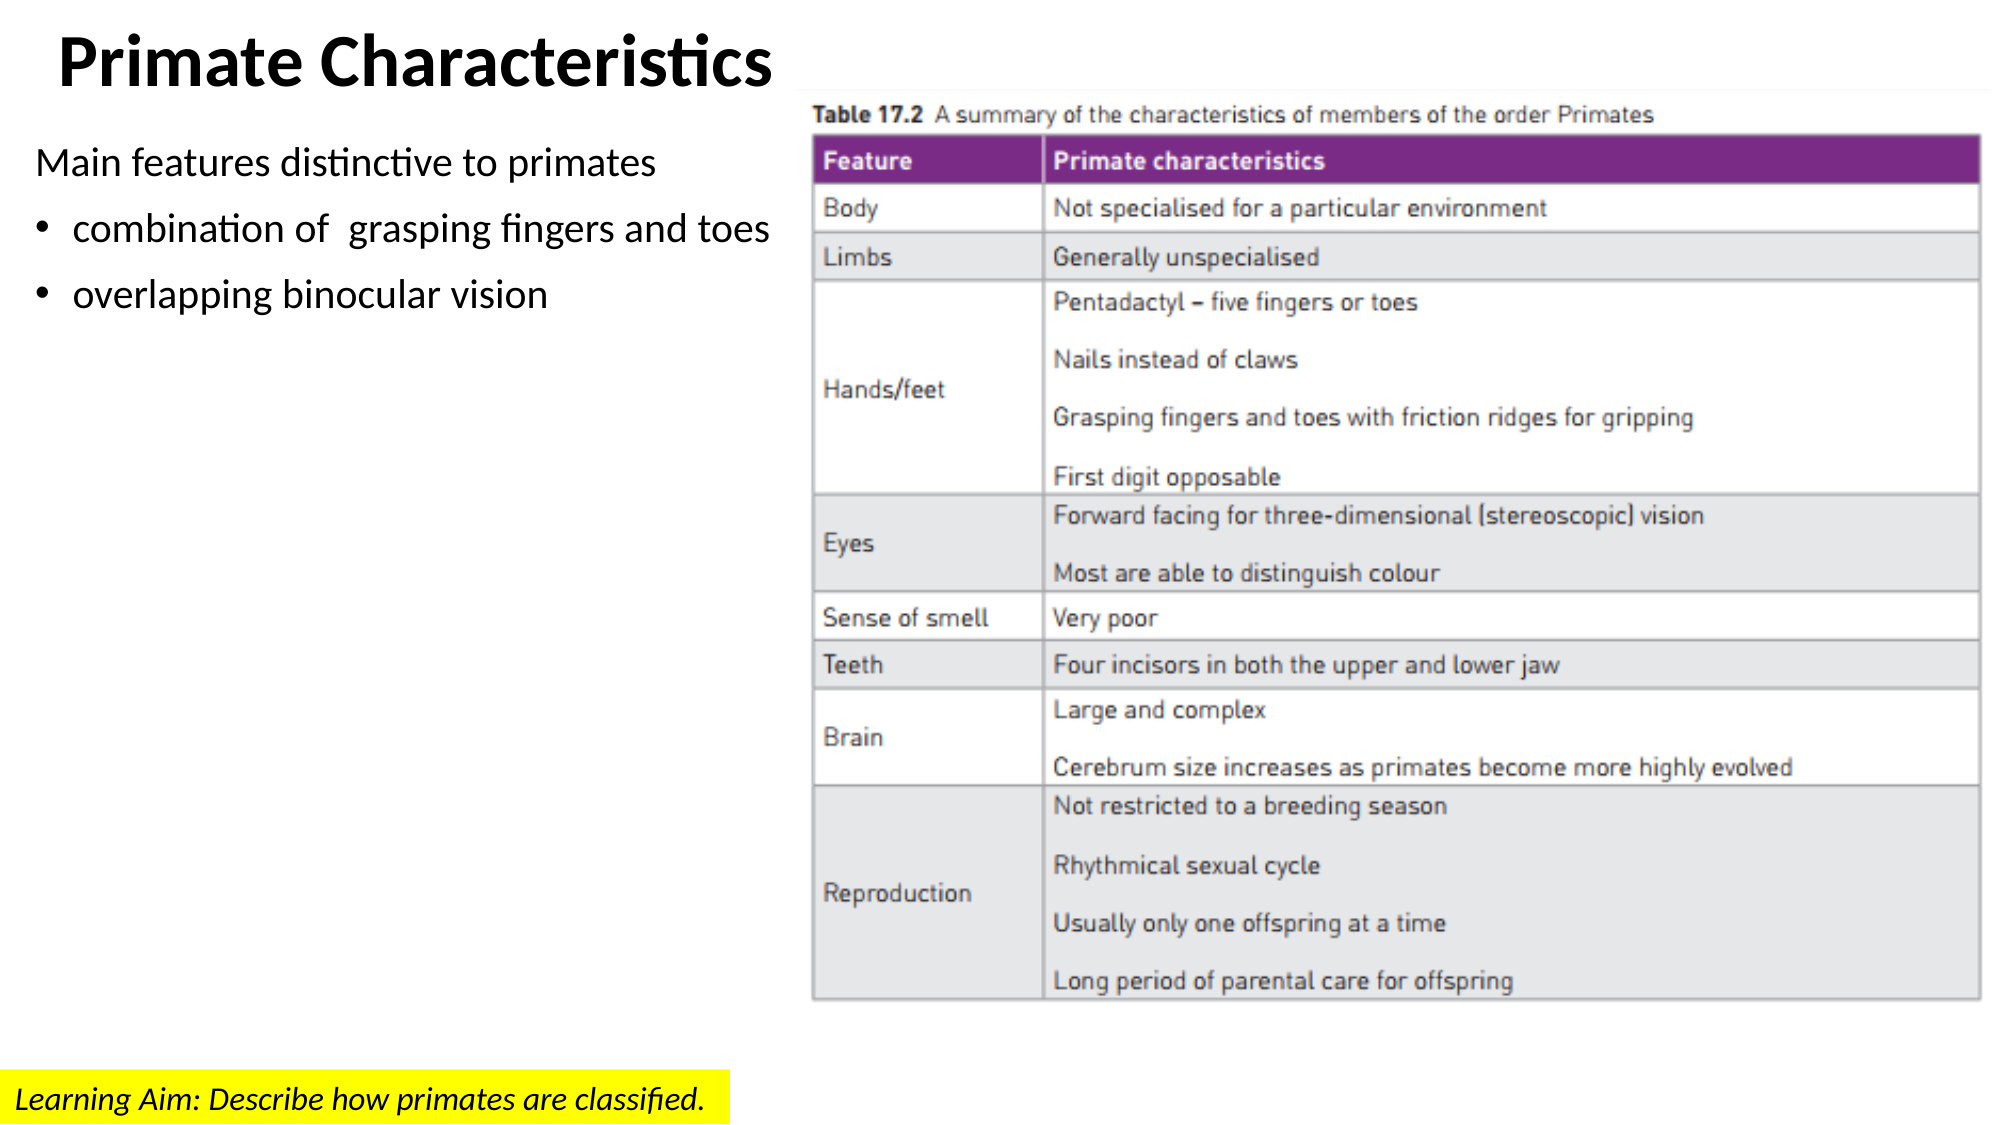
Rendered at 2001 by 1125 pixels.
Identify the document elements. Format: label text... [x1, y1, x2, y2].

list Main features distinctive to primates combination of grasping fingers and toes overlapping binocular vision [20, 132, 797, 958]
picture [797, 89, 1991, 1026]
text_box Learning Aim: Describe how primates are classified. [0, 1069, 730, 1125]
title Primate Characteristics [43, 22, 1394, 103]
